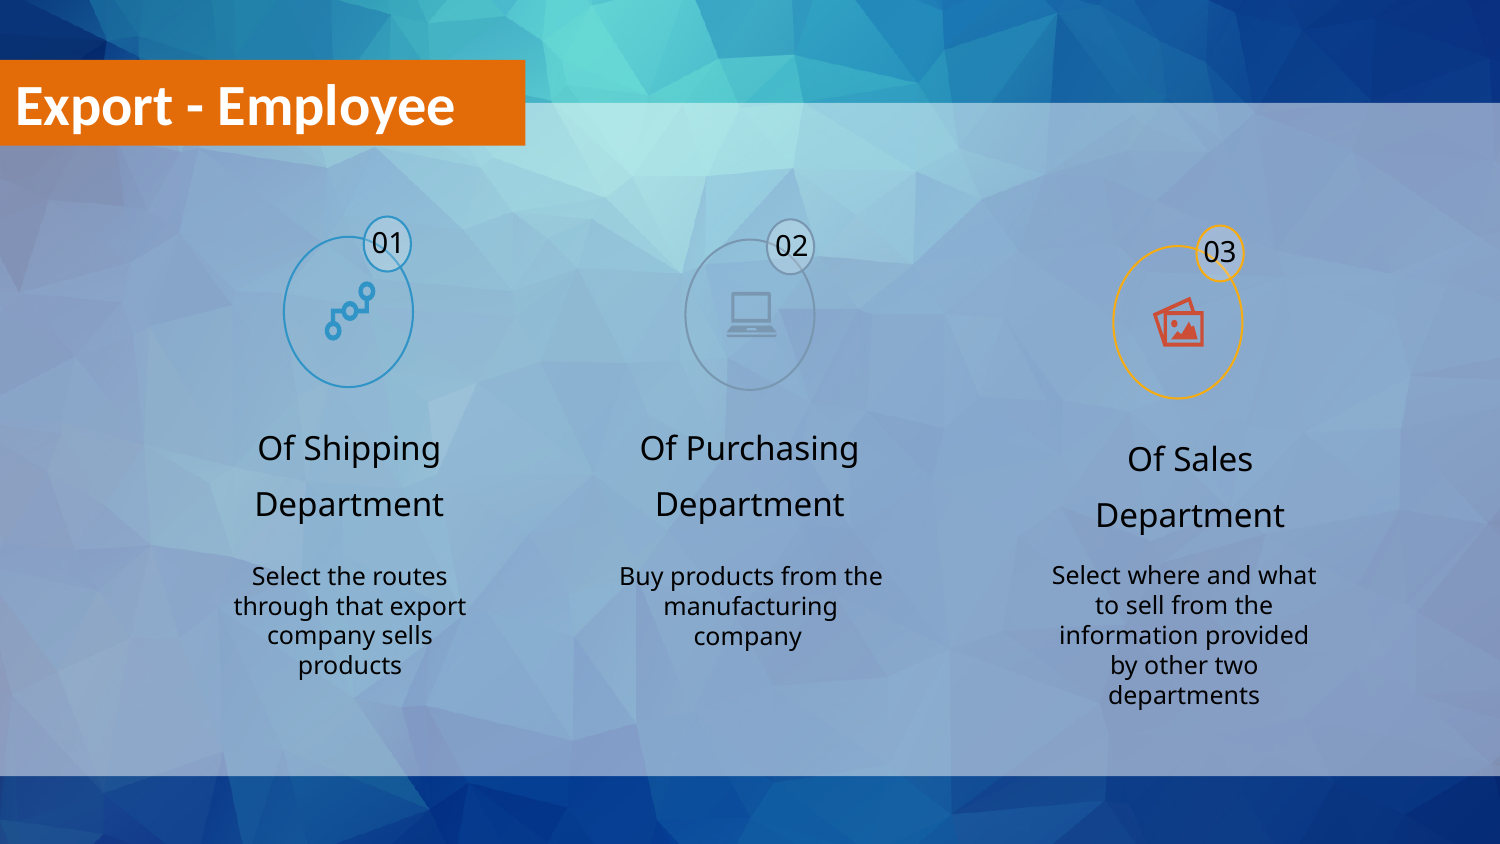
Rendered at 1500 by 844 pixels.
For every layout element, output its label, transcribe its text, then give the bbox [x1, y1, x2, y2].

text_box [217, 203, 483, 682]
text_box [0, 102, 1500, 777]
picture [0, 0, 1500, 102]
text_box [614, 205, 887, 652]
picture [0, 777, 1500, 844]
text_box Export - Employee [0, 59, 538, 145]
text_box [1048, 211, 1320, 712]
